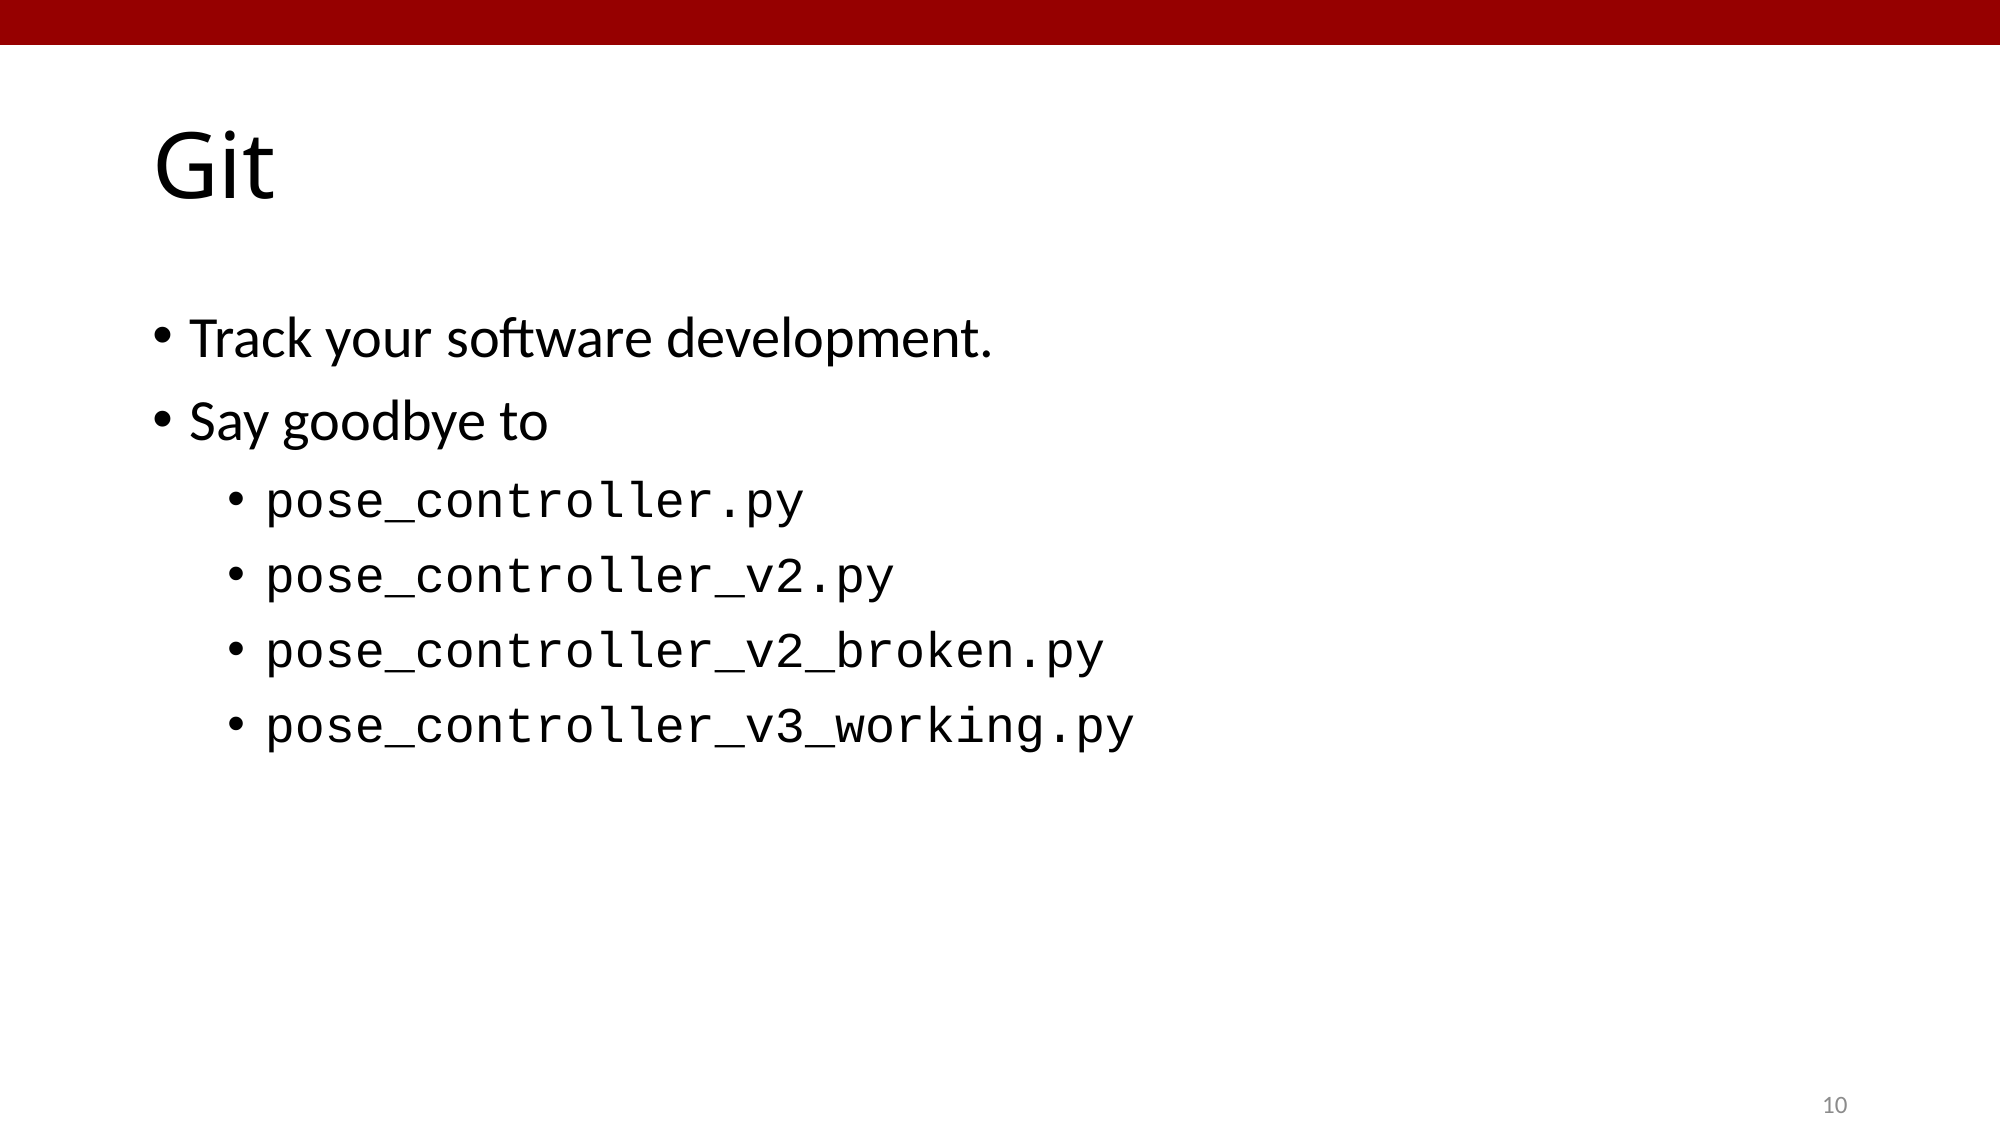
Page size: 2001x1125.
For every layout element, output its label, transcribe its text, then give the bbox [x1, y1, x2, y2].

text_box Git [137, 59, 1863, 278]
text_box 10 [1412, 1073, 1863, 1125]
text_box Track your software development. Say goodbye to pose_controller.py pose_controller_v2.py pose_controller_v2_broken.py pose_controller_v3_working.py [137, 299, 1863, 1014]
